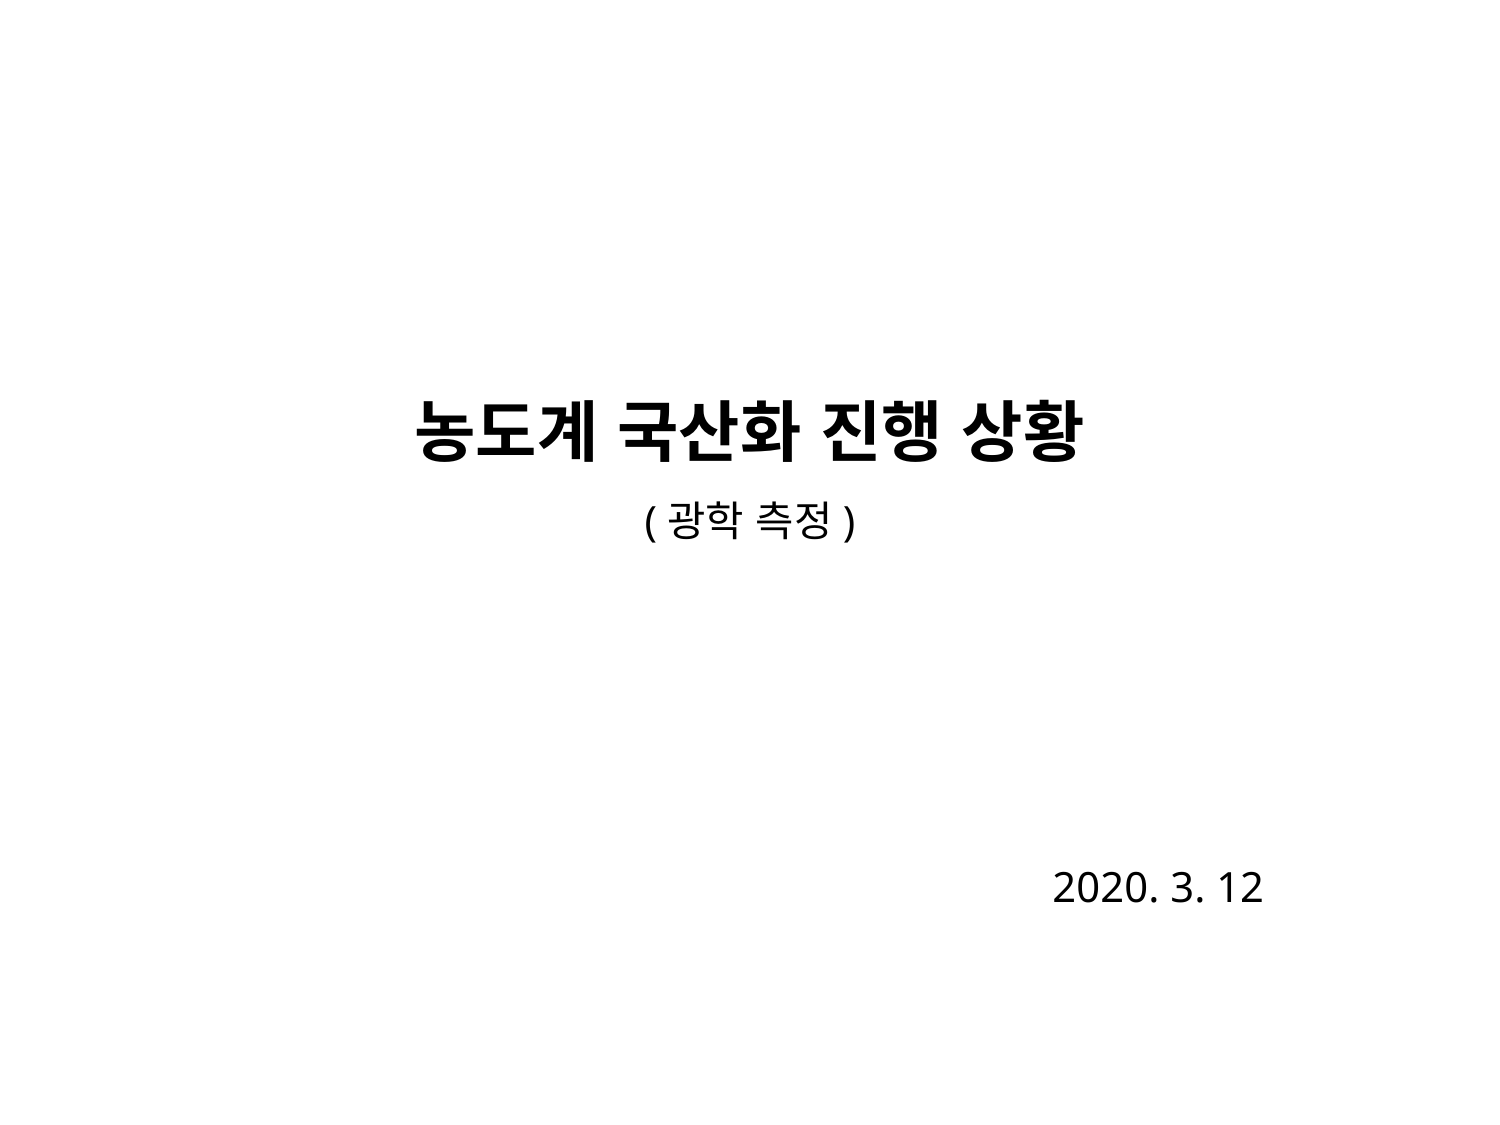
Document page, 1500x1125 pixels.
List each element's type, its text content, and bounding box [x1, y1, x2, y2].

text_box 2020. 3. 12 [1037, 853, 1280, 919]
text_box 농도계 국산화 진행 상황 (광학 측정) [399, 342, 1101, 552]
